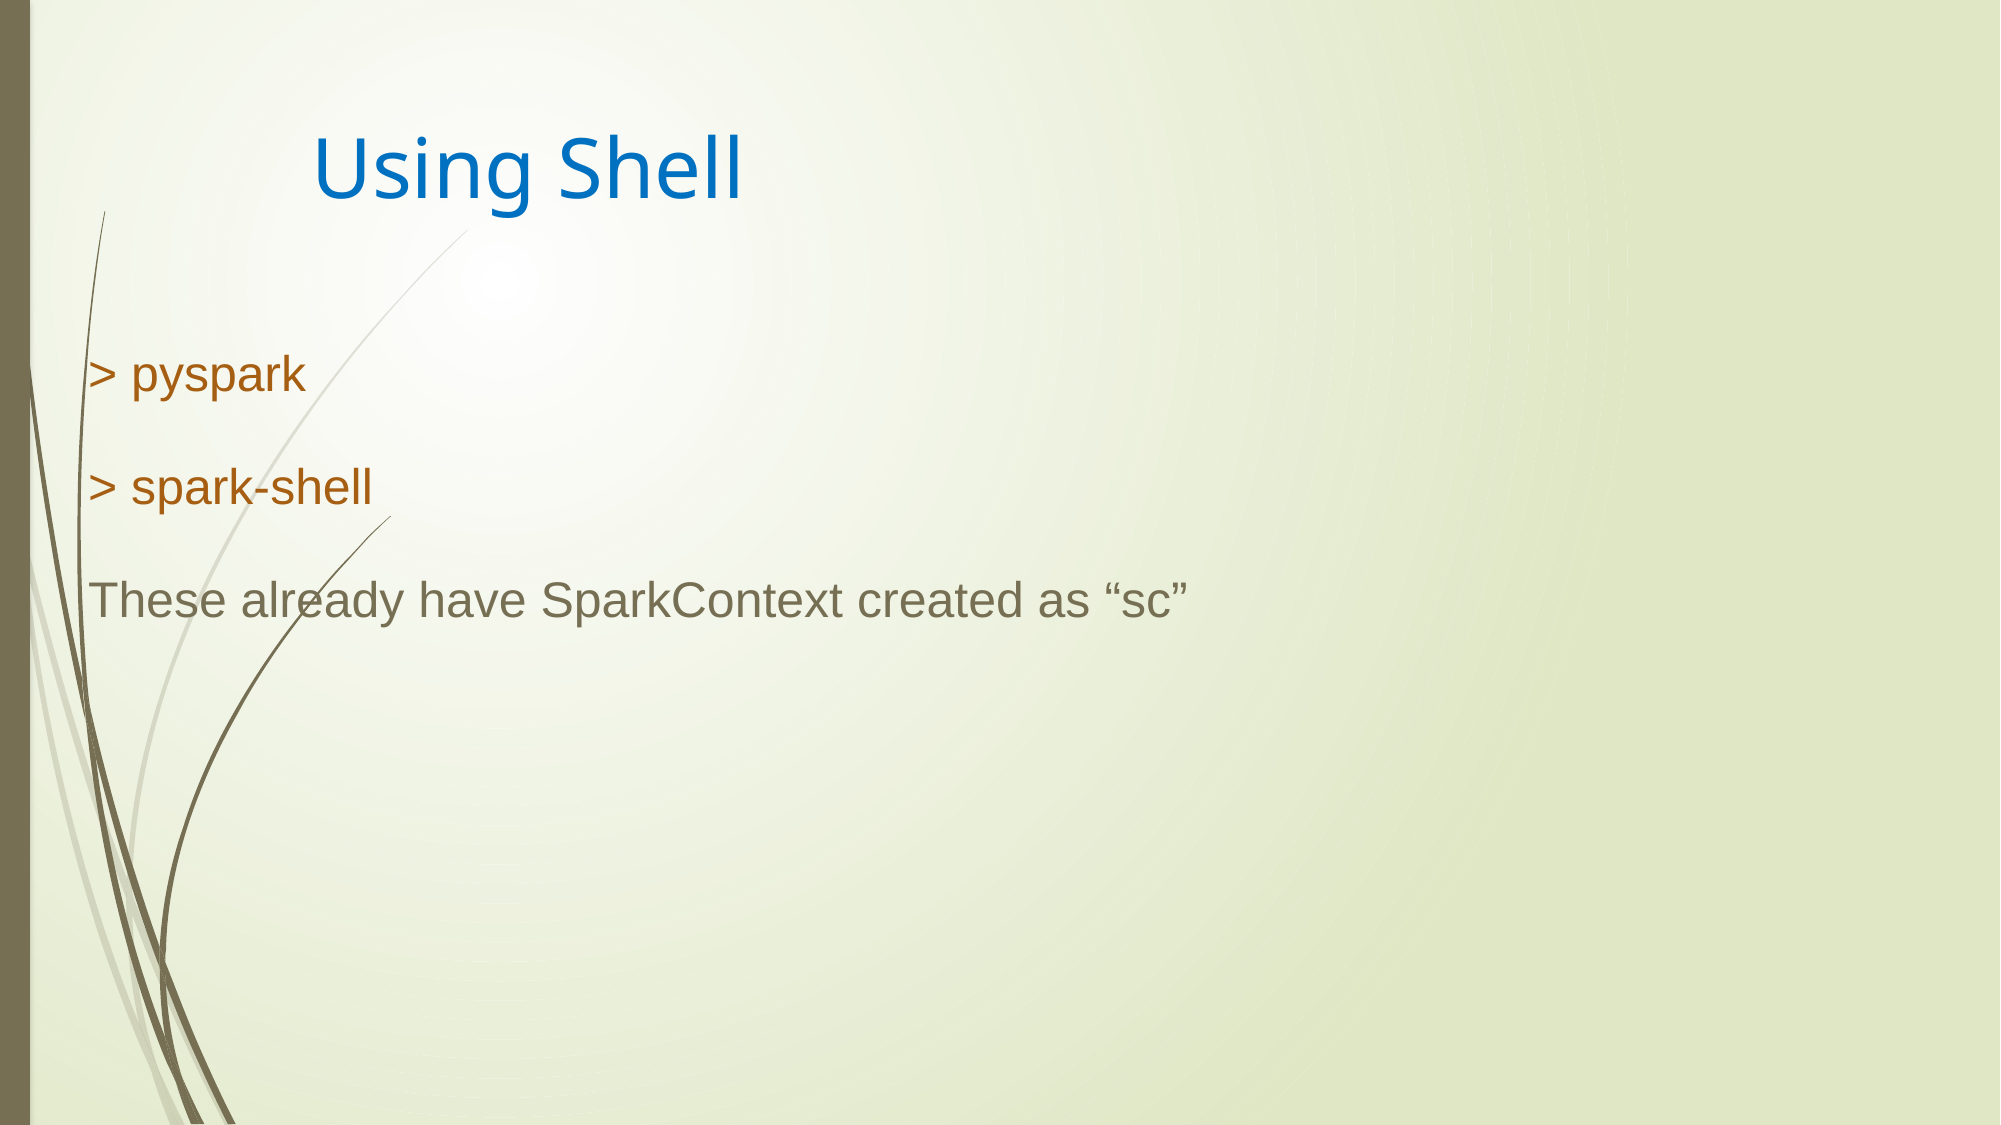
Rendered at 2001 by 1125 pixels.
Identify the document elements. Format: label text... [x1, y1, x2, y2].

list > pyspark > spark-shell These already have SparkContext created as “sc” [68, 252, 1932, 1000]
title Using Shell [291, 95, 1932, 221]
